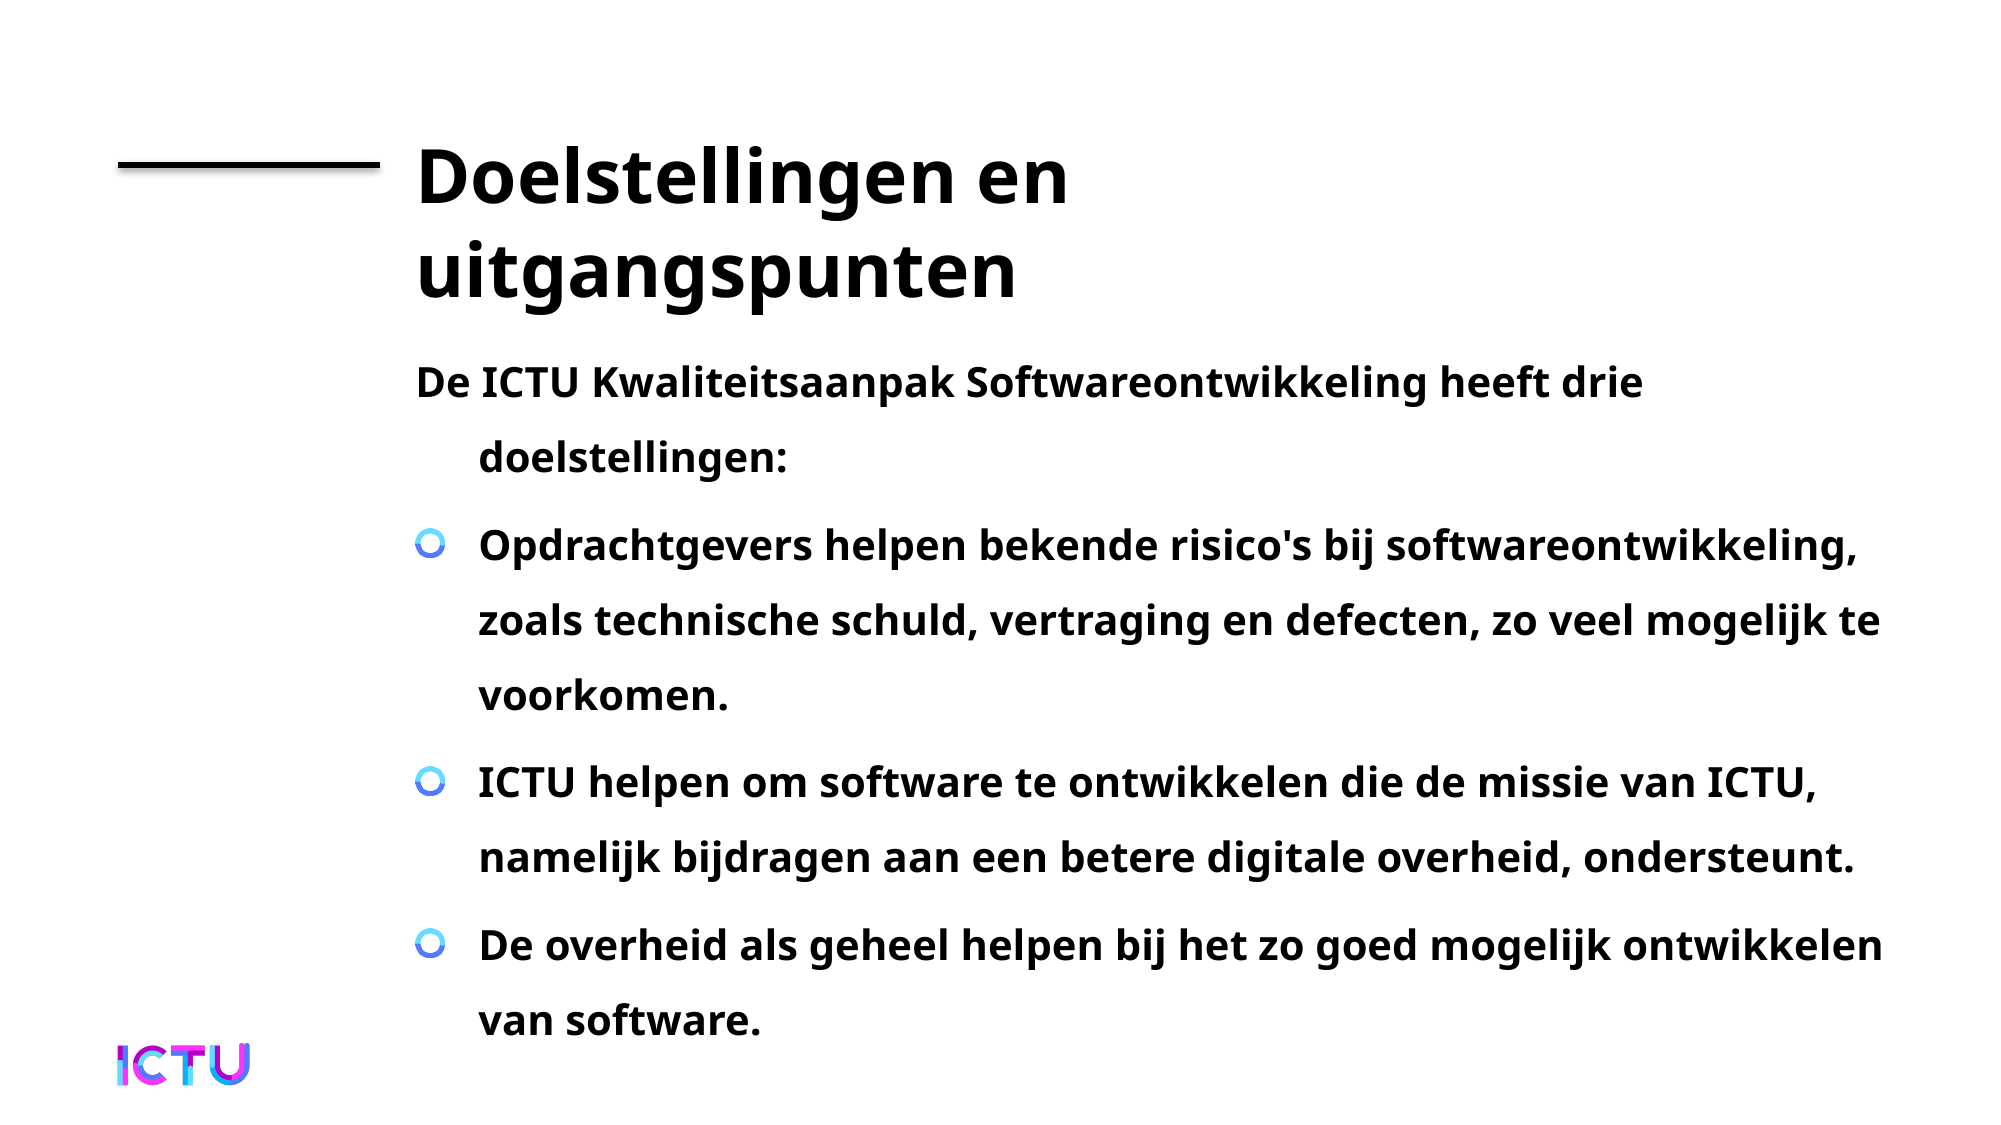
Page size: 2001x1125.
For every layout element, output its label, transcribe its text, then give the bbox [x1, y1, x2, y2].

picture [415, 766, 445, 796]
picture [415, 928, 445, 958]
picture [415, 528, 445, 558]
picture [78, 1006, 289, 1125]
title Doelstellingen en uitgangspunten [415, 125, 1268, 243]
list De ICTU Kwaliteitsaanpak Softwareontwikkeling heeft drie doelstellingen: Opdrachtgevers helpen bekende risico's bij softwareontwikkeling, zoals technische schuld, vertraging en defecten, zo veel mogelijk te voorkomen. ICTU helpen om software te ontwikkelen die de missie van ICTU, namelijk bijdragen aan een betere digitale overheid, ondersteunt. De overheid als geheel helpen bij het zo goed mogelijk ontwikkelen van software. [415, 330, 1886, 934]
